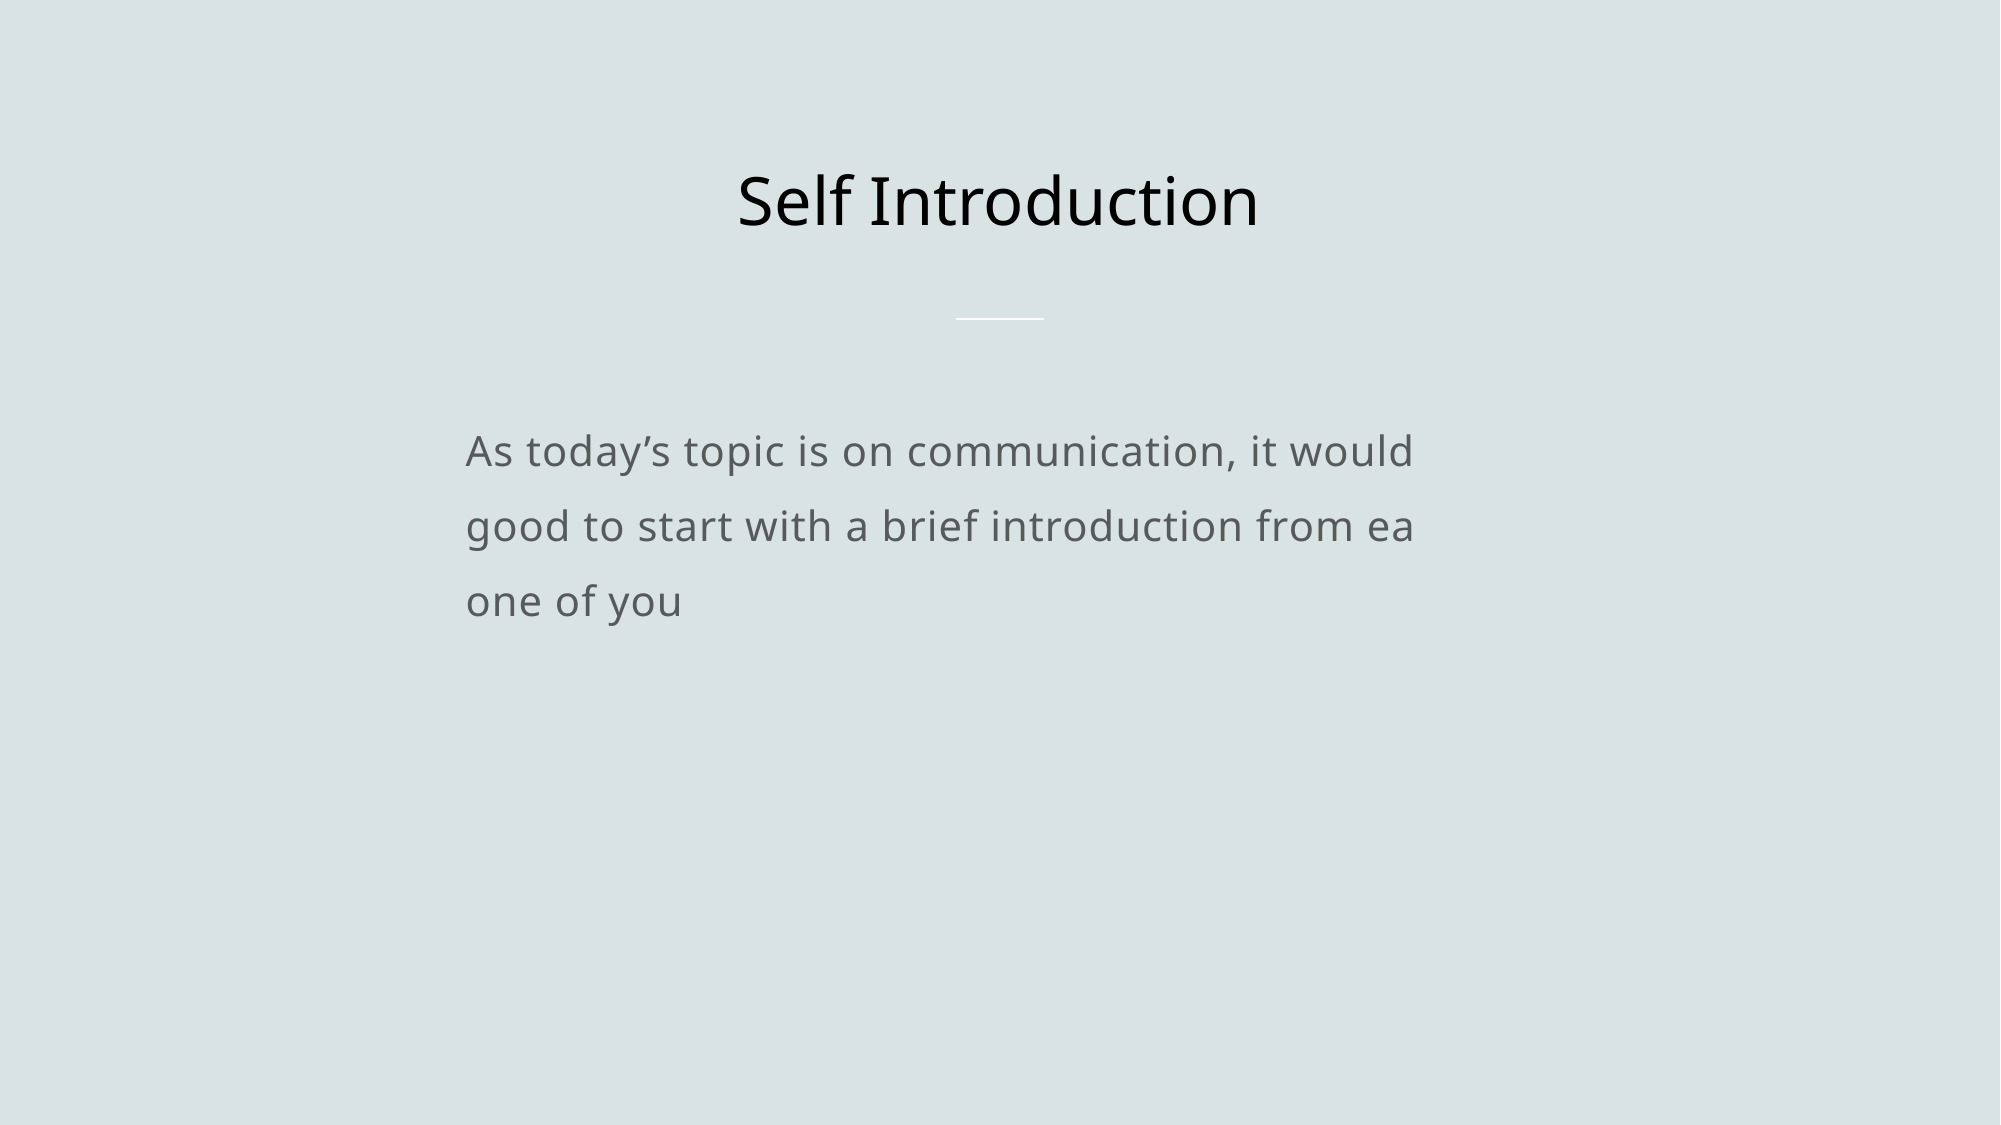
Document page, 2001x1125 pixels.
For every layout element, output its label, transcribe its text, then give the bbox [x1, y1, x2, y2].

text_box As today’s topic is on communication, it would be good to start with a brief introduction from each one of you. [450, 392, 1550, 948]
text_box Self Introduction [450, 70, 1550, 247]
